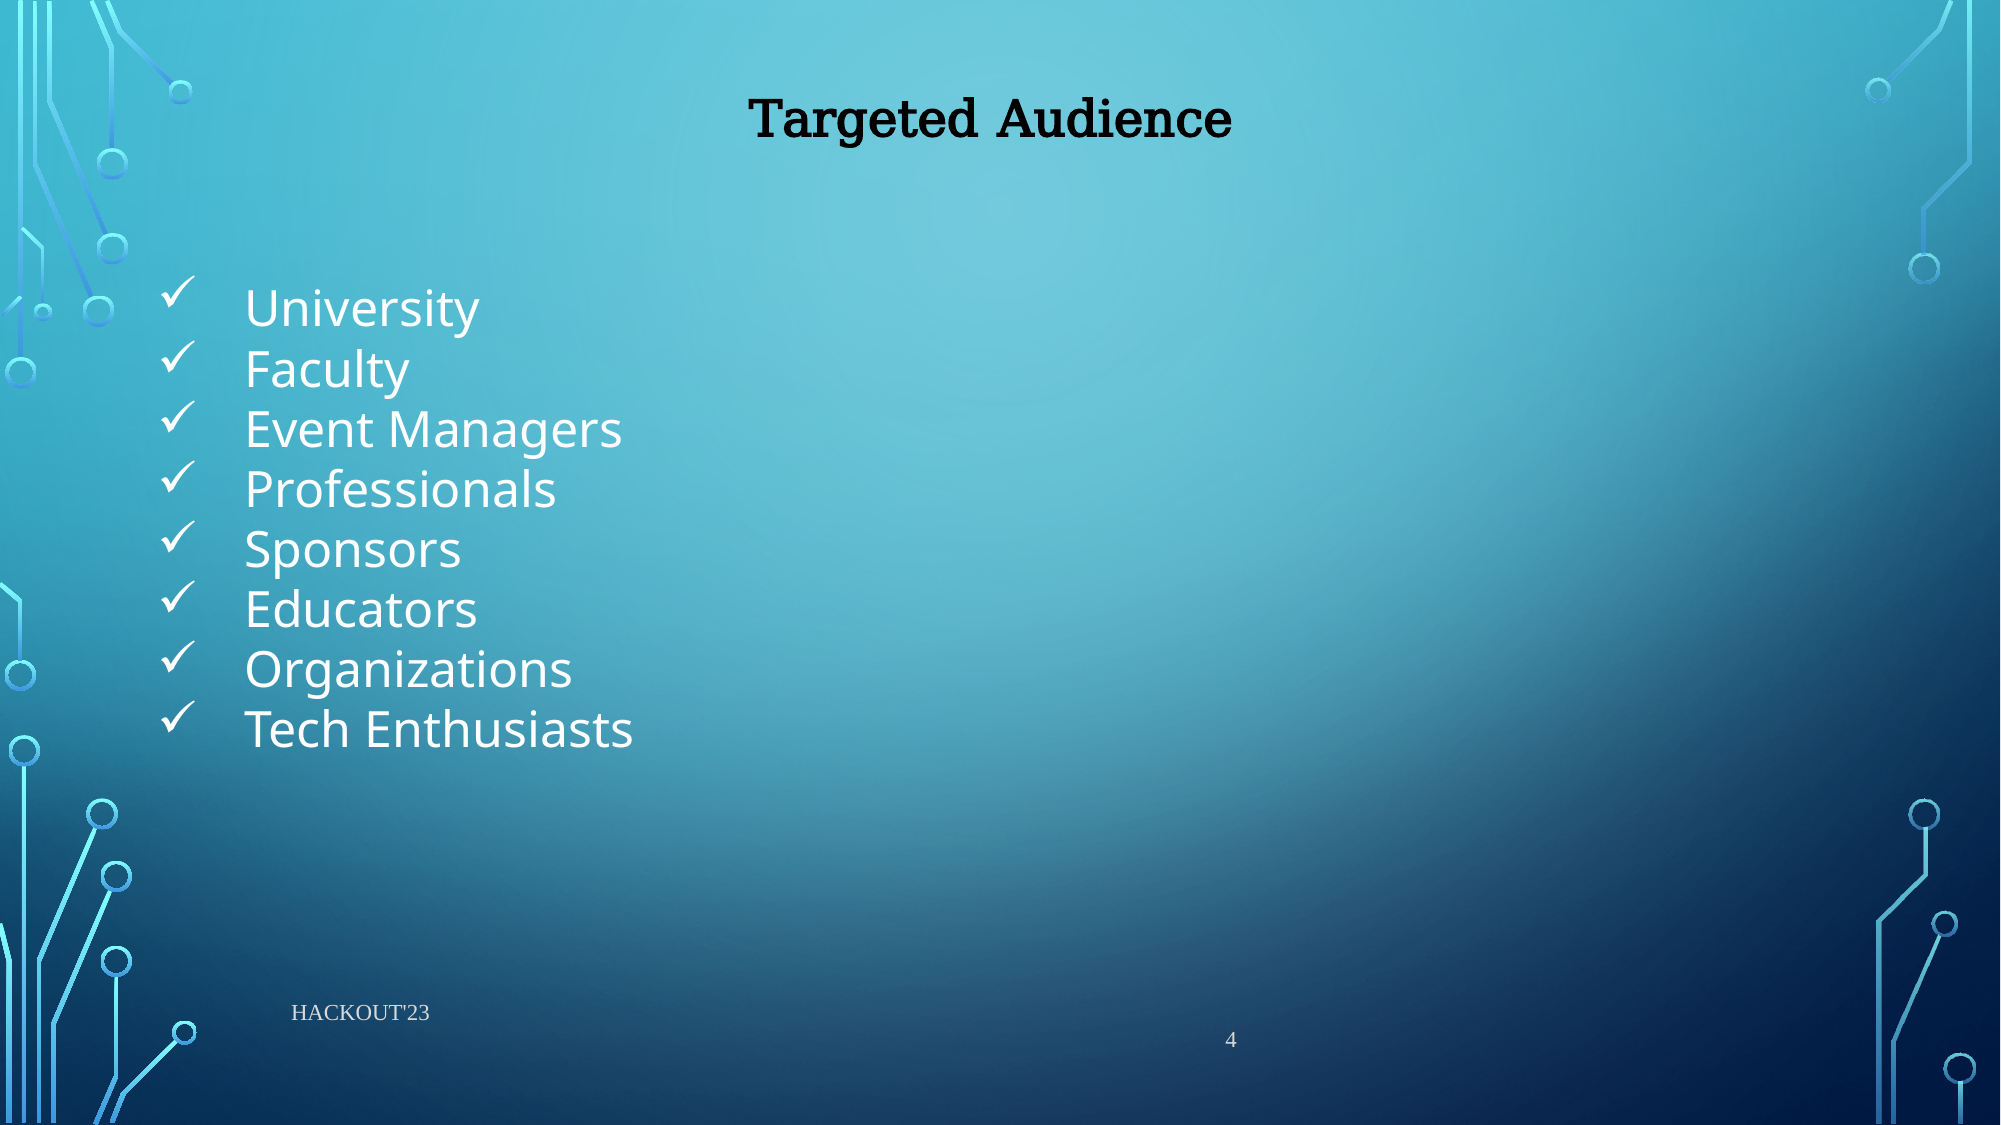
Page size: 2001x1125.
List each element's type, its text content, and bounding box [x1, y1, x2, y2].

text_box Hackout'23 4 [276, 994, 1724, 1055]
text_box Targeted Audience University Faculty Event Managers Professionals Sponsors Educators Organizations Tech Enthusiasts [53, 70, 1929, 906]
